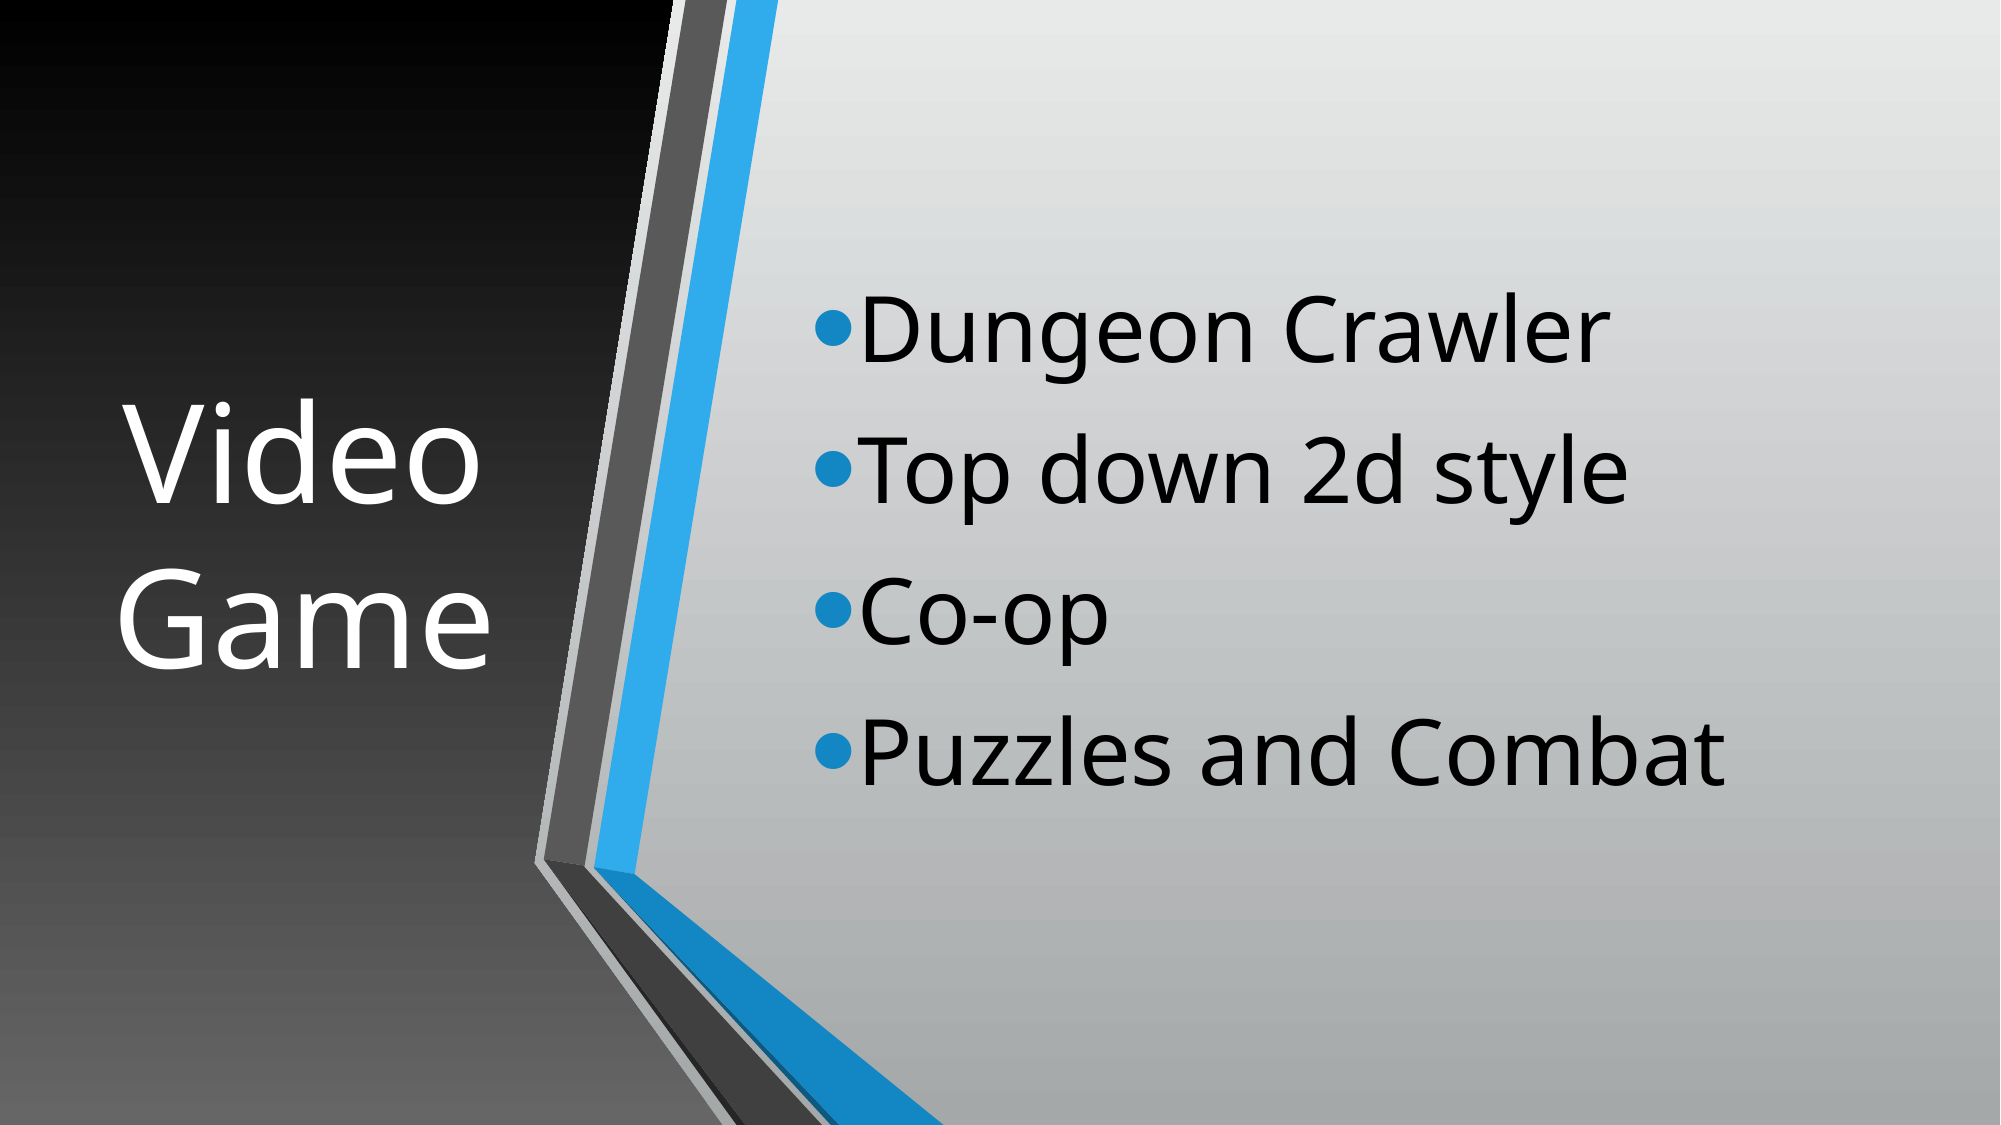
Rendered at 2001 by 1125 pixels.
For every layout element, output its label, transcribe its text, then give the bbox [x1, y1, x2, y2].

text_box [536, 821, 543, 872]
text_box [543, 0, 944, 1125]
title Video Game [87, 112, 521, 950]
text_box [0, 0, 543, 1125]
list Dungeon Crawler Top down 2d style Co-op Puzzles and Combat [944, 94, 1855, 982]
text_box [944, 0, 2000, 1125]
